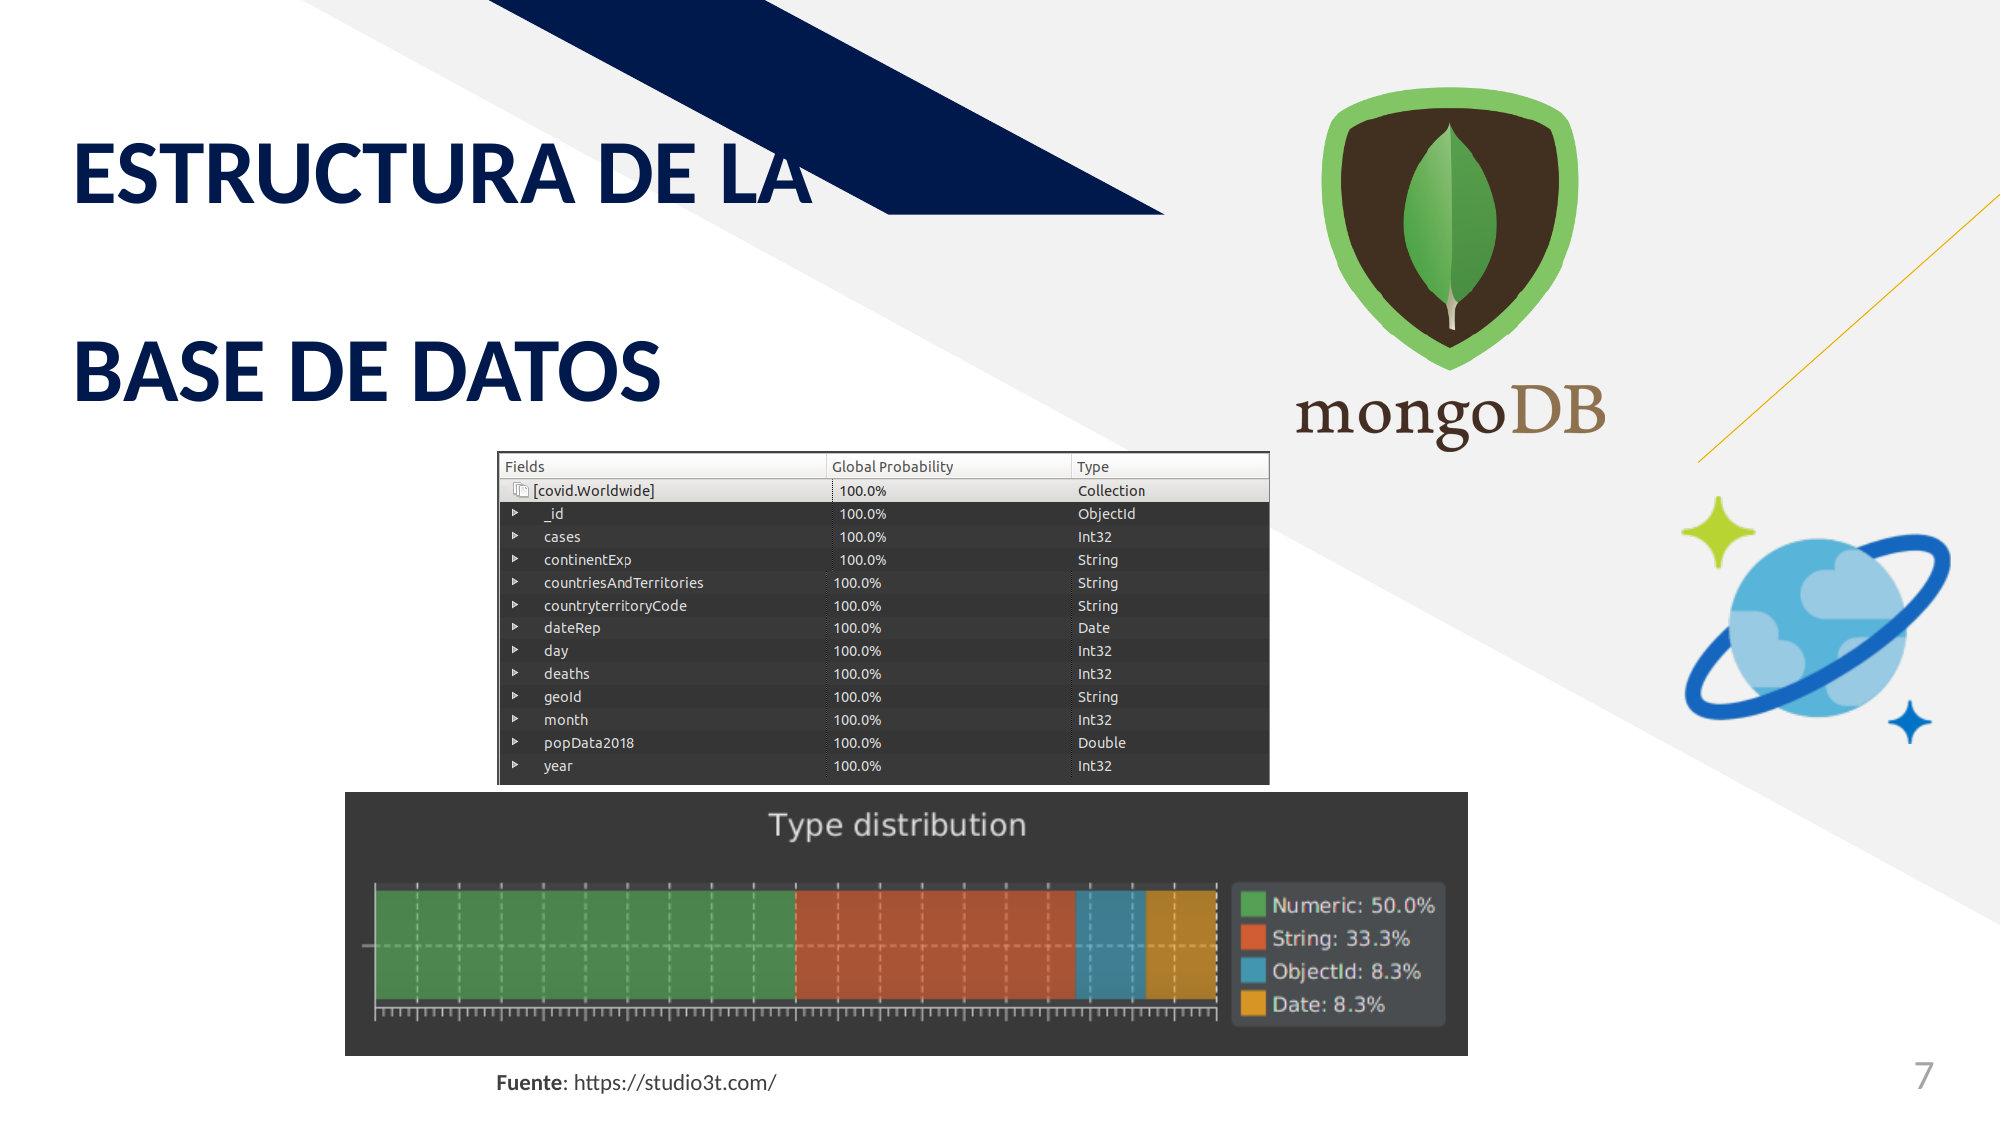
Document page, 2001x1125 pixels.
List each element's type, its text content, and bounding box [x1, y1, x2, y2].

slide_number 7 [1828, 1042, 1950, 1103]
text_box Fuente: https://studio3t.com/ [481, 1060, 805, 1103]
picture [497, 34, 2000, 785]
picture [345, 792, 1468, 1056]
title ESTRUCTURA DE LA BASE DE DATOS [57, 213, 849, 421]
